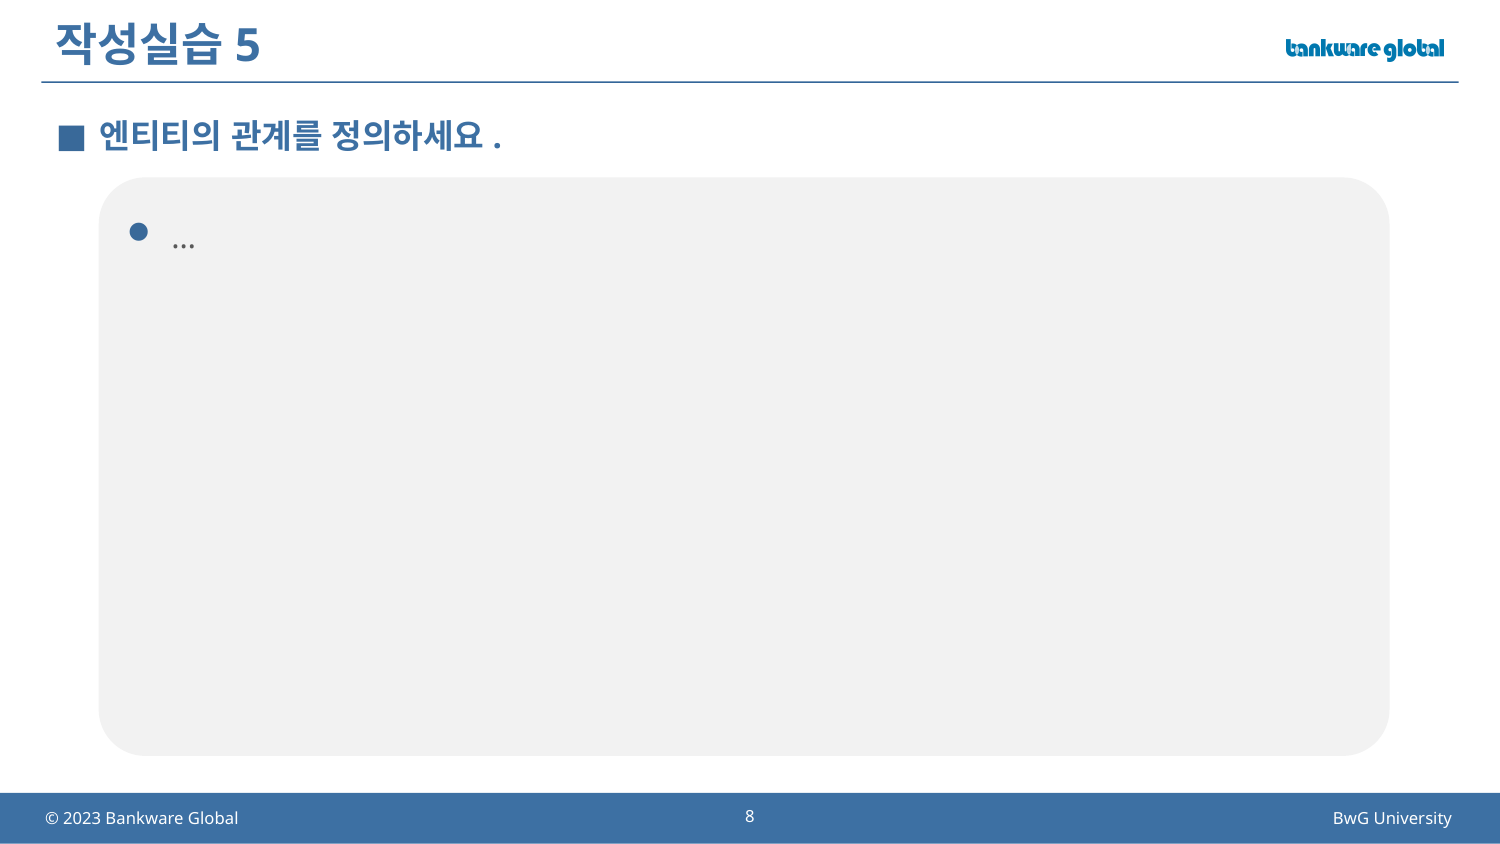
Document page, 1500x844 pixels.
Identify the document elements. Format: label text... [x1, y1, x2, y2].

slide_number 8 [717, 799, 783, 836]
title 작성실습5 [40, 17, 1459, 77]
text_box … [98, 177, 1390, 756]
list 엔티티의 관계를 정의하세요. [40, 87, 1459, 785]
